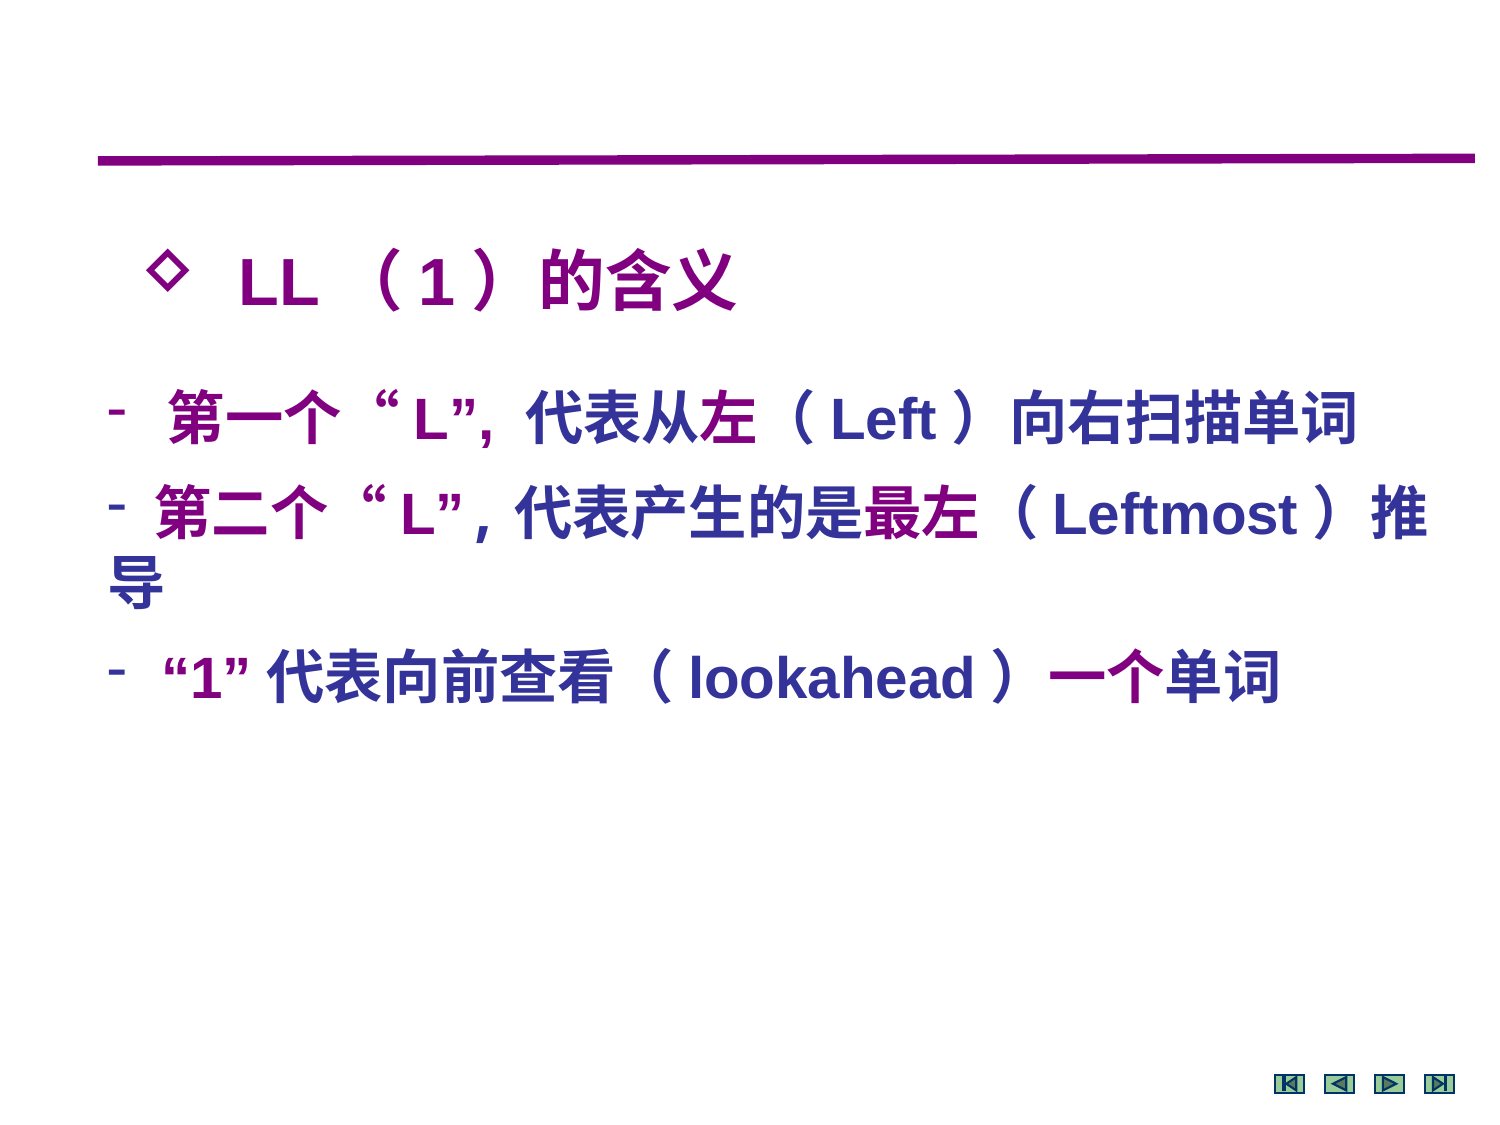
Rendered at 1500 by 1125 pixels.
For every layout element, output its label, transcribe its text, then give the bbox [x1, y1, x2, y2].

text_box [1424, 1074, 1455, 1093]
text_box [1274, 1074, 1305, 1093]
text_box [1324, 1074, 1355, 1093]
text_box 第一个“L”, 代表从左（Left）向右扫描单词 第二个“L”,代表产生的是最左（Leftmost）推导 “1”代表向前查看（lookahead）一个单词 [92, 373, 1500, 718]
text_box LL（1）的含义 [123, 231, 1294, 326]
text_box [1374, 1074, 1405, 1093]
